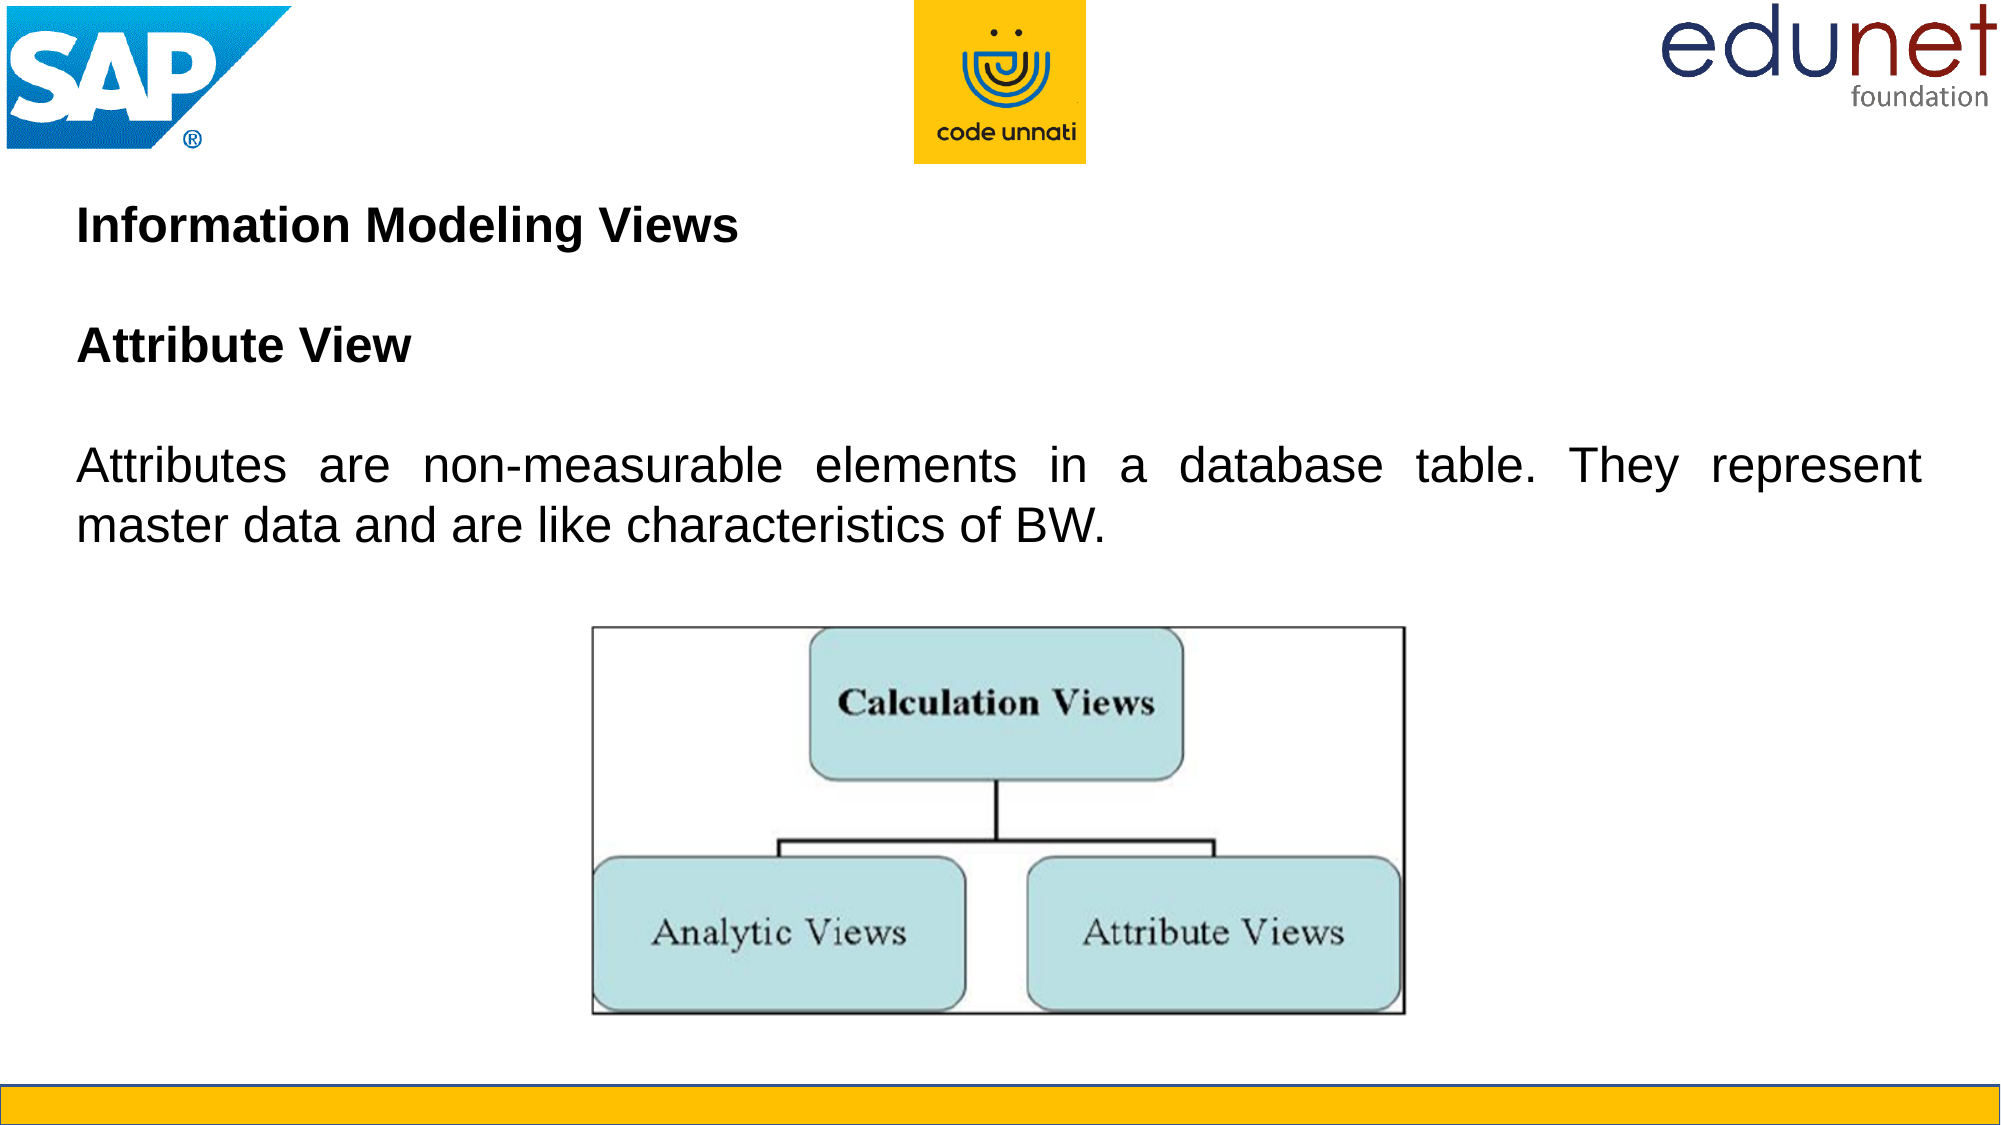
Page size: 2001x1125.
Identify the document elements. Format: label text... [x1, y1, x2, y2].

picture [914, 0, 1086, 164]
picture [0, 0, 339, 157]
text_box Information Modeling Views Attribute View Attributes are non-measurable elements in a database table. They represent master data and are like characteristics of BW. [61, 184, 1939, 560]
picture [1654, 0, 2000, 113]
picture [589, 625, 1409, 1018]
